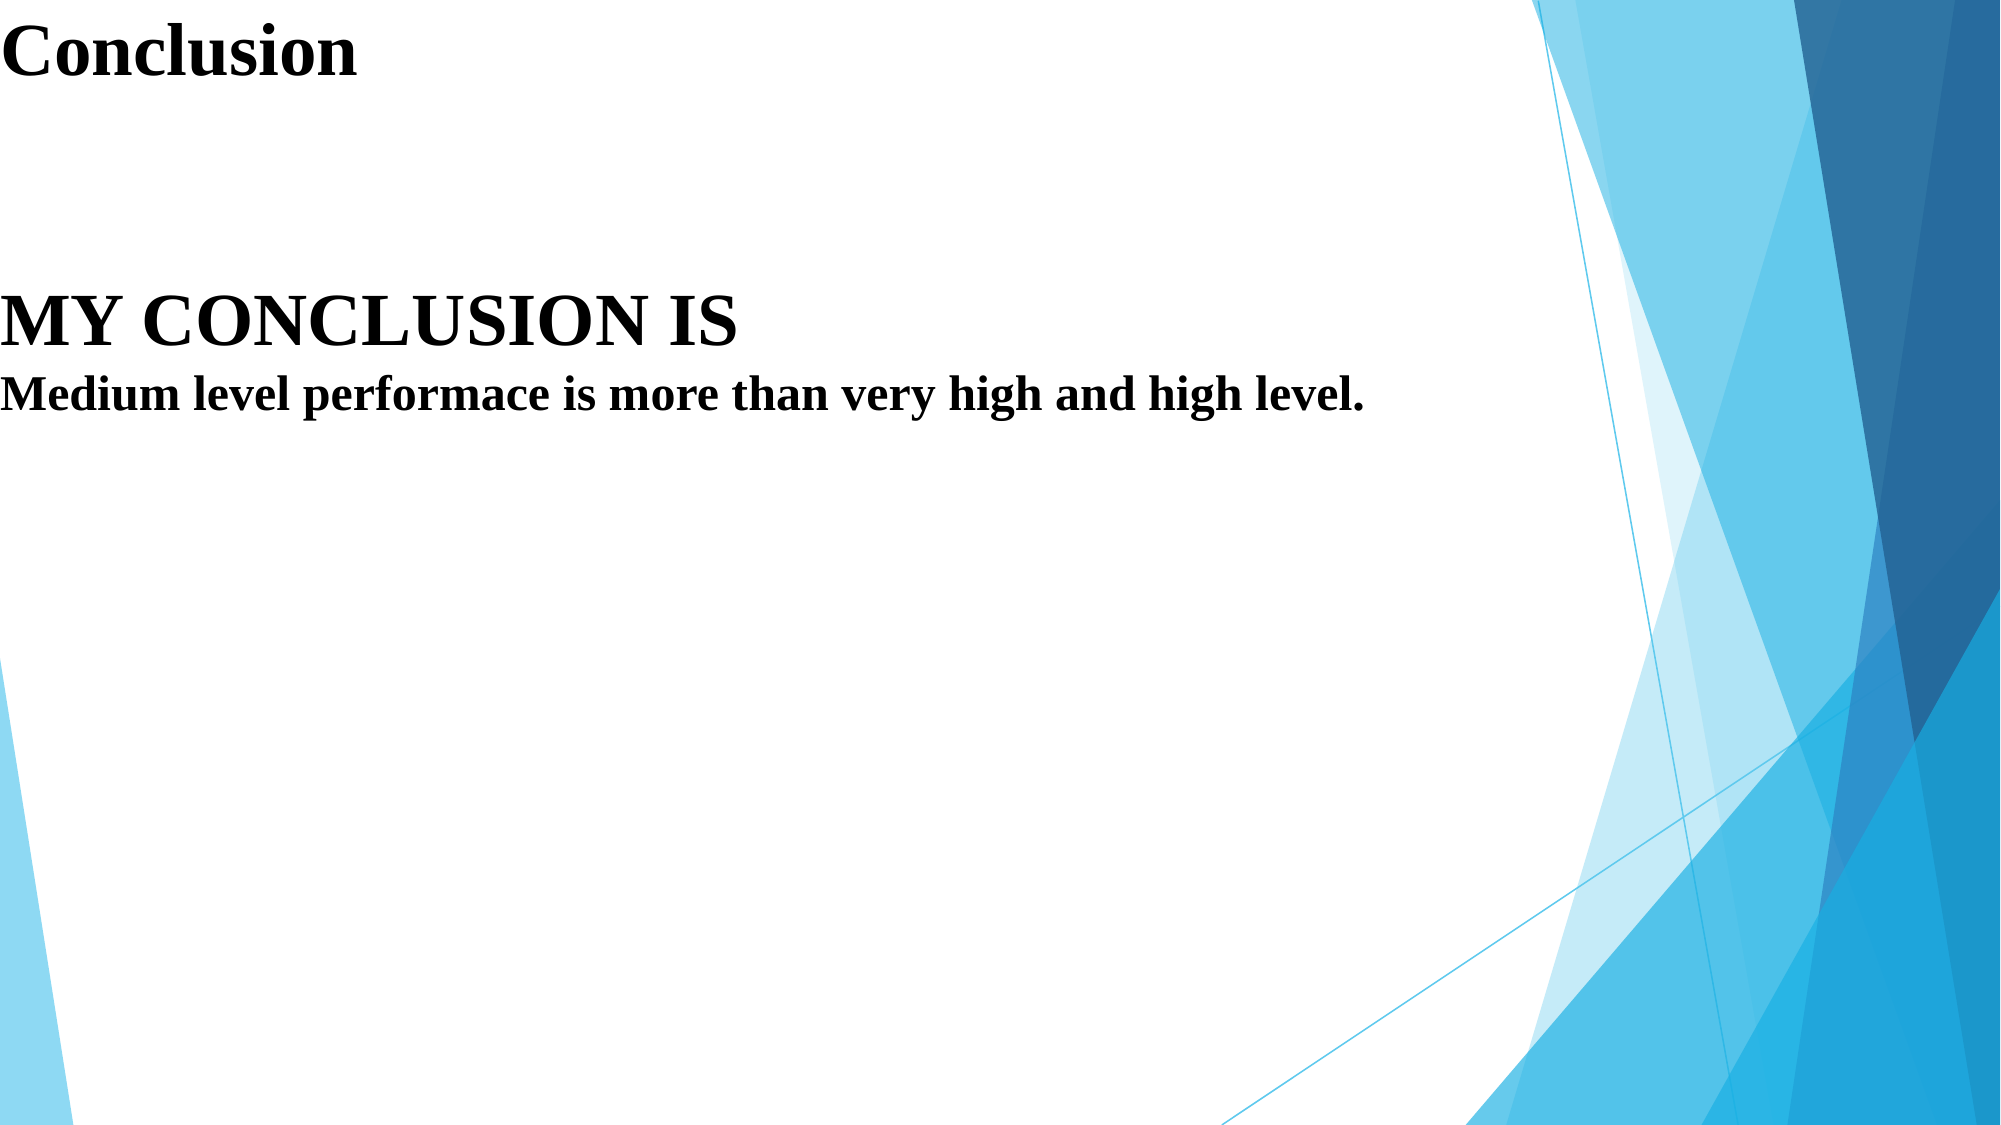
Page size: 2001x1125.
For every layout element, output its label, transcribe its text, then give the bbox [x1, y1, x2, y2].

title Conclusion MY CONCLUSION IS Medium level performace is more than very high and high level. [0, 0, 1877, 495]
